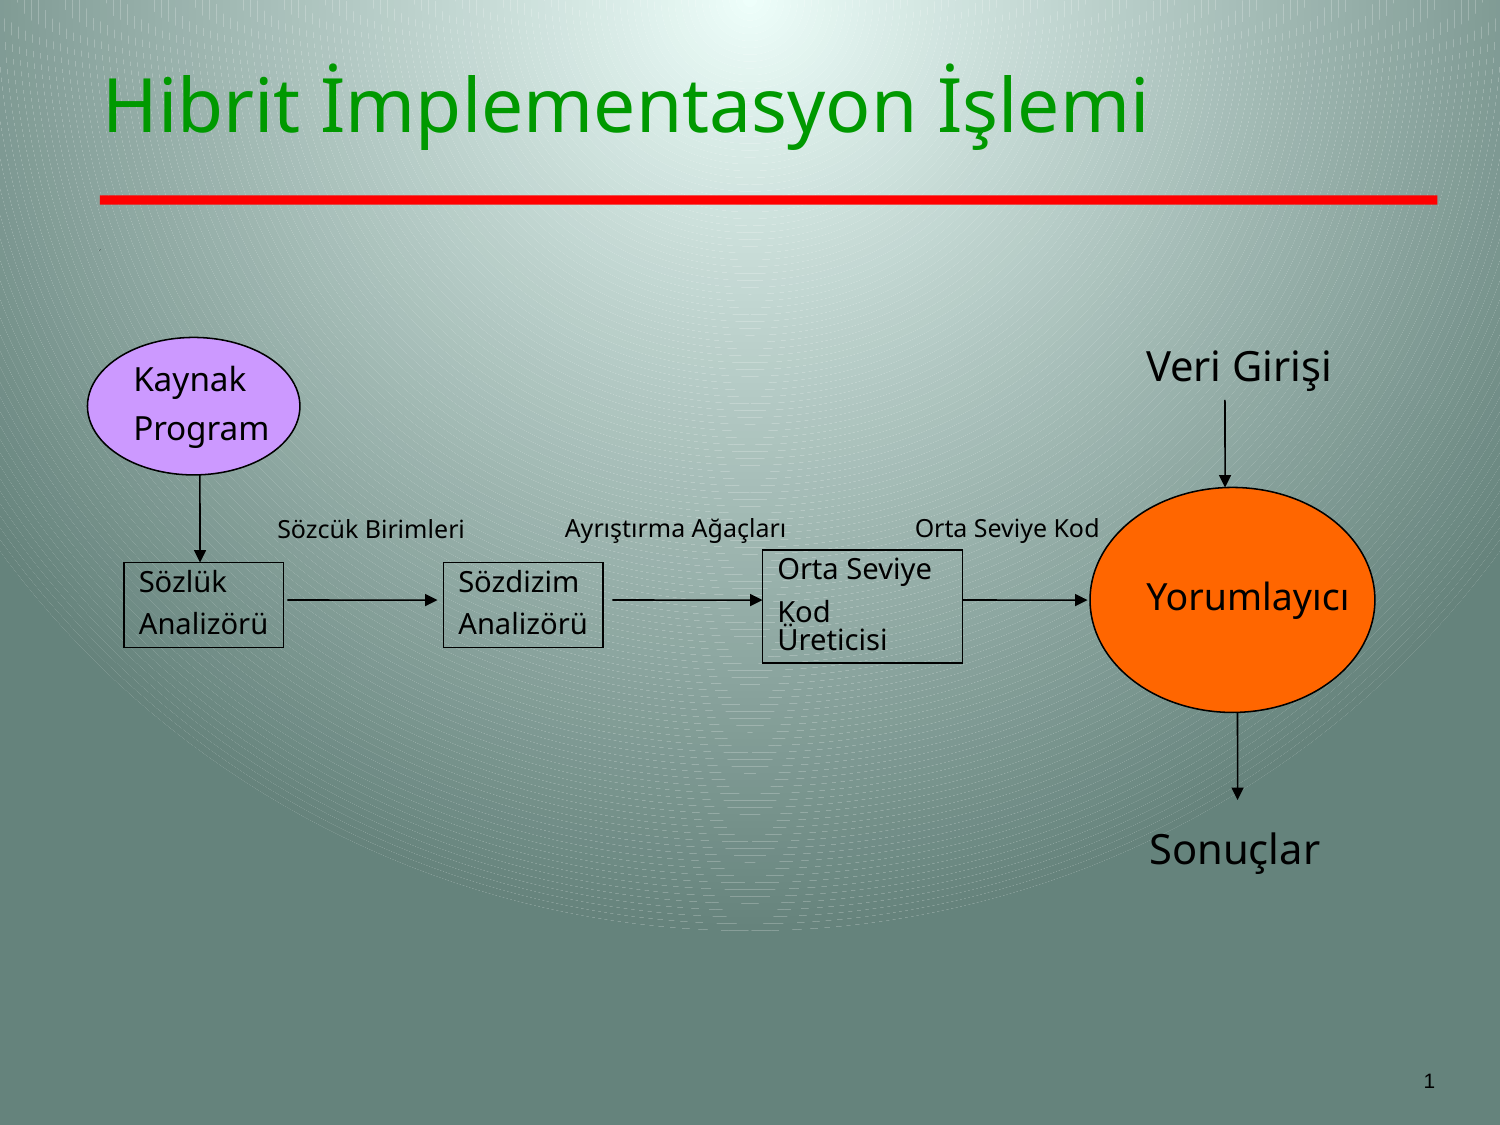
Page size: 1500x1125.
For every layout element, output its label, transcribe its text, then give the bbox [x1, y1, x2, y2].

text_box [287, 593, 438, 607]
text_box [1218, 399, 1232, 488]
text_box Sözdizim Analizörü [443, 562, 604, 648]
text_box Orta Seviye Kod Üreticisi [762, 549, 963, 664]
title Hibrit İmplementasyon İşlemi [87, 49, 1401, 301]
text_box Orta Seviye Kod [899, 510, 1138, 550]
slide_number 1 [1137, 1025, 1450, 1100]
text_box Kaynak Program [87, 337, 300, 475]
text_box [193, 474, 207, 563]
text_box Sözlük Analizörü [123, 562, 284, 648]
text_box Yorumlayıcı [1090, 487, 1375, 713]
text_box [962, 593, 1088, 607]
text_box Sözcük Birimleri [262, 512, 525, 552]
text_box Veri Girişi [1131, 341, 1348, 397]
text_box [612, 593, 763, 607]
text_box Sonuçlar [1134, 825, 1336, 880]
text_box [1231, 712, 1244, 800]
text_box Ayrıştırma Ağaçları [549, 510, 813, 550]
